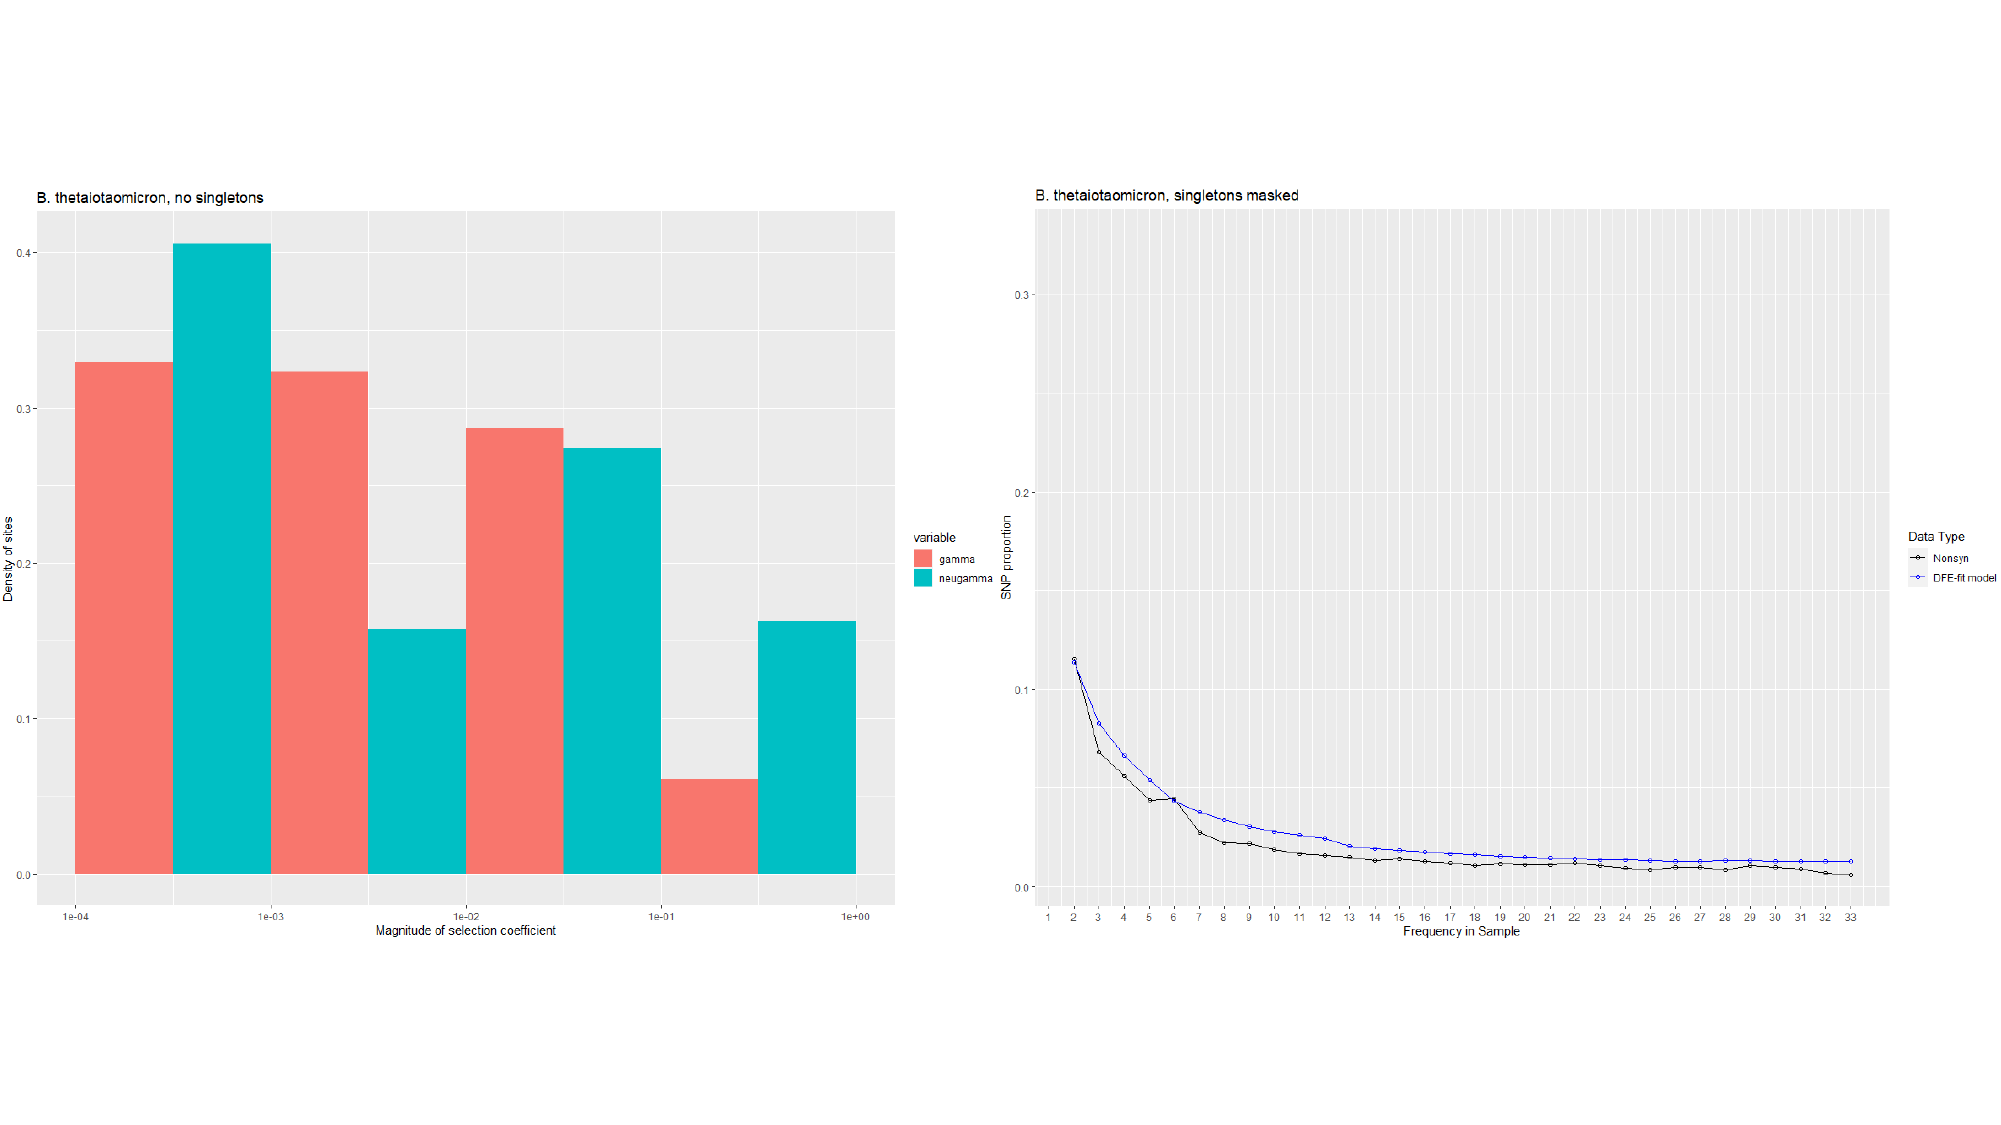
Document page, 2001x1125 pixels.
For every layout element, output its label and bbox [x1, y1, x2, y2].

picture [0, 184, 2000, 941]
